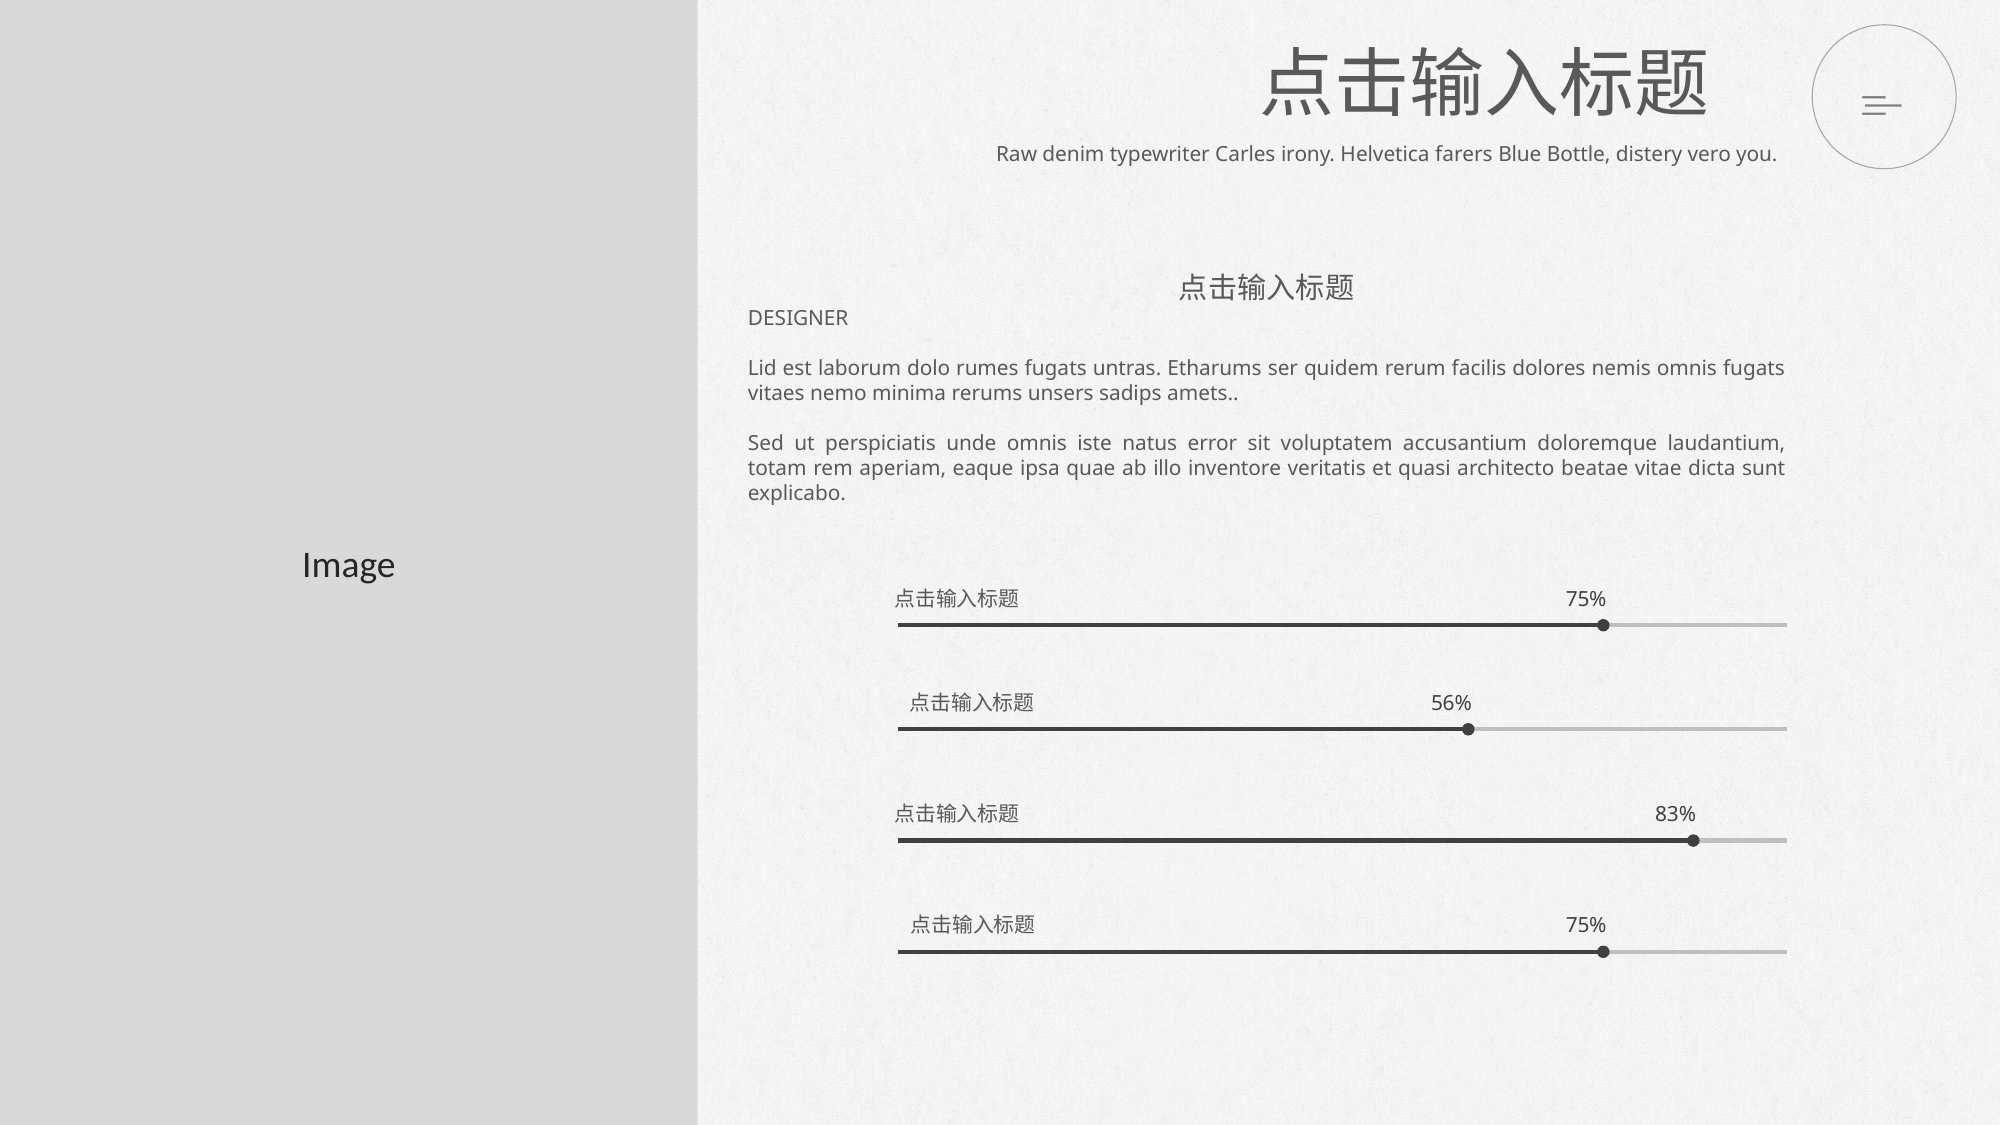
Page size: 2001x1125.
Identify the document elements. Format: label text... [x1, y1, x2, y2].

text_box Raw denim typewriter Carles irony. Helvetica farers Blue Bottle, distery vero you. [981, 133, 1793, 174]
text_box Image [0, 0, 699, 1125]
text_box  [1811, 23, 1958, 170]
text_box +65% [699, 0, 2000, 1125]
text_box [878, 578, 1787, 952]
text_box 点击输入标题 [1244, 27, 1725, 133]
text_box 点击输入标题 DESIGNER Lid est laborum dolo rumes fugats untras. Etharums ser quidem rerum facilis dolores nemis omnis fugats vitaes nemo minima rerums unsers sadips amets.. Sed ut perspiciatis unde omnis iste natus error sit voluptatem accusantium doloremque laudantium, totam rem aperiam, eaque ipsa quae ab illo inventore veritatis et quasi architecto beatae vitae dicta sunt explicabo. [733, 262, 1800, 512]
